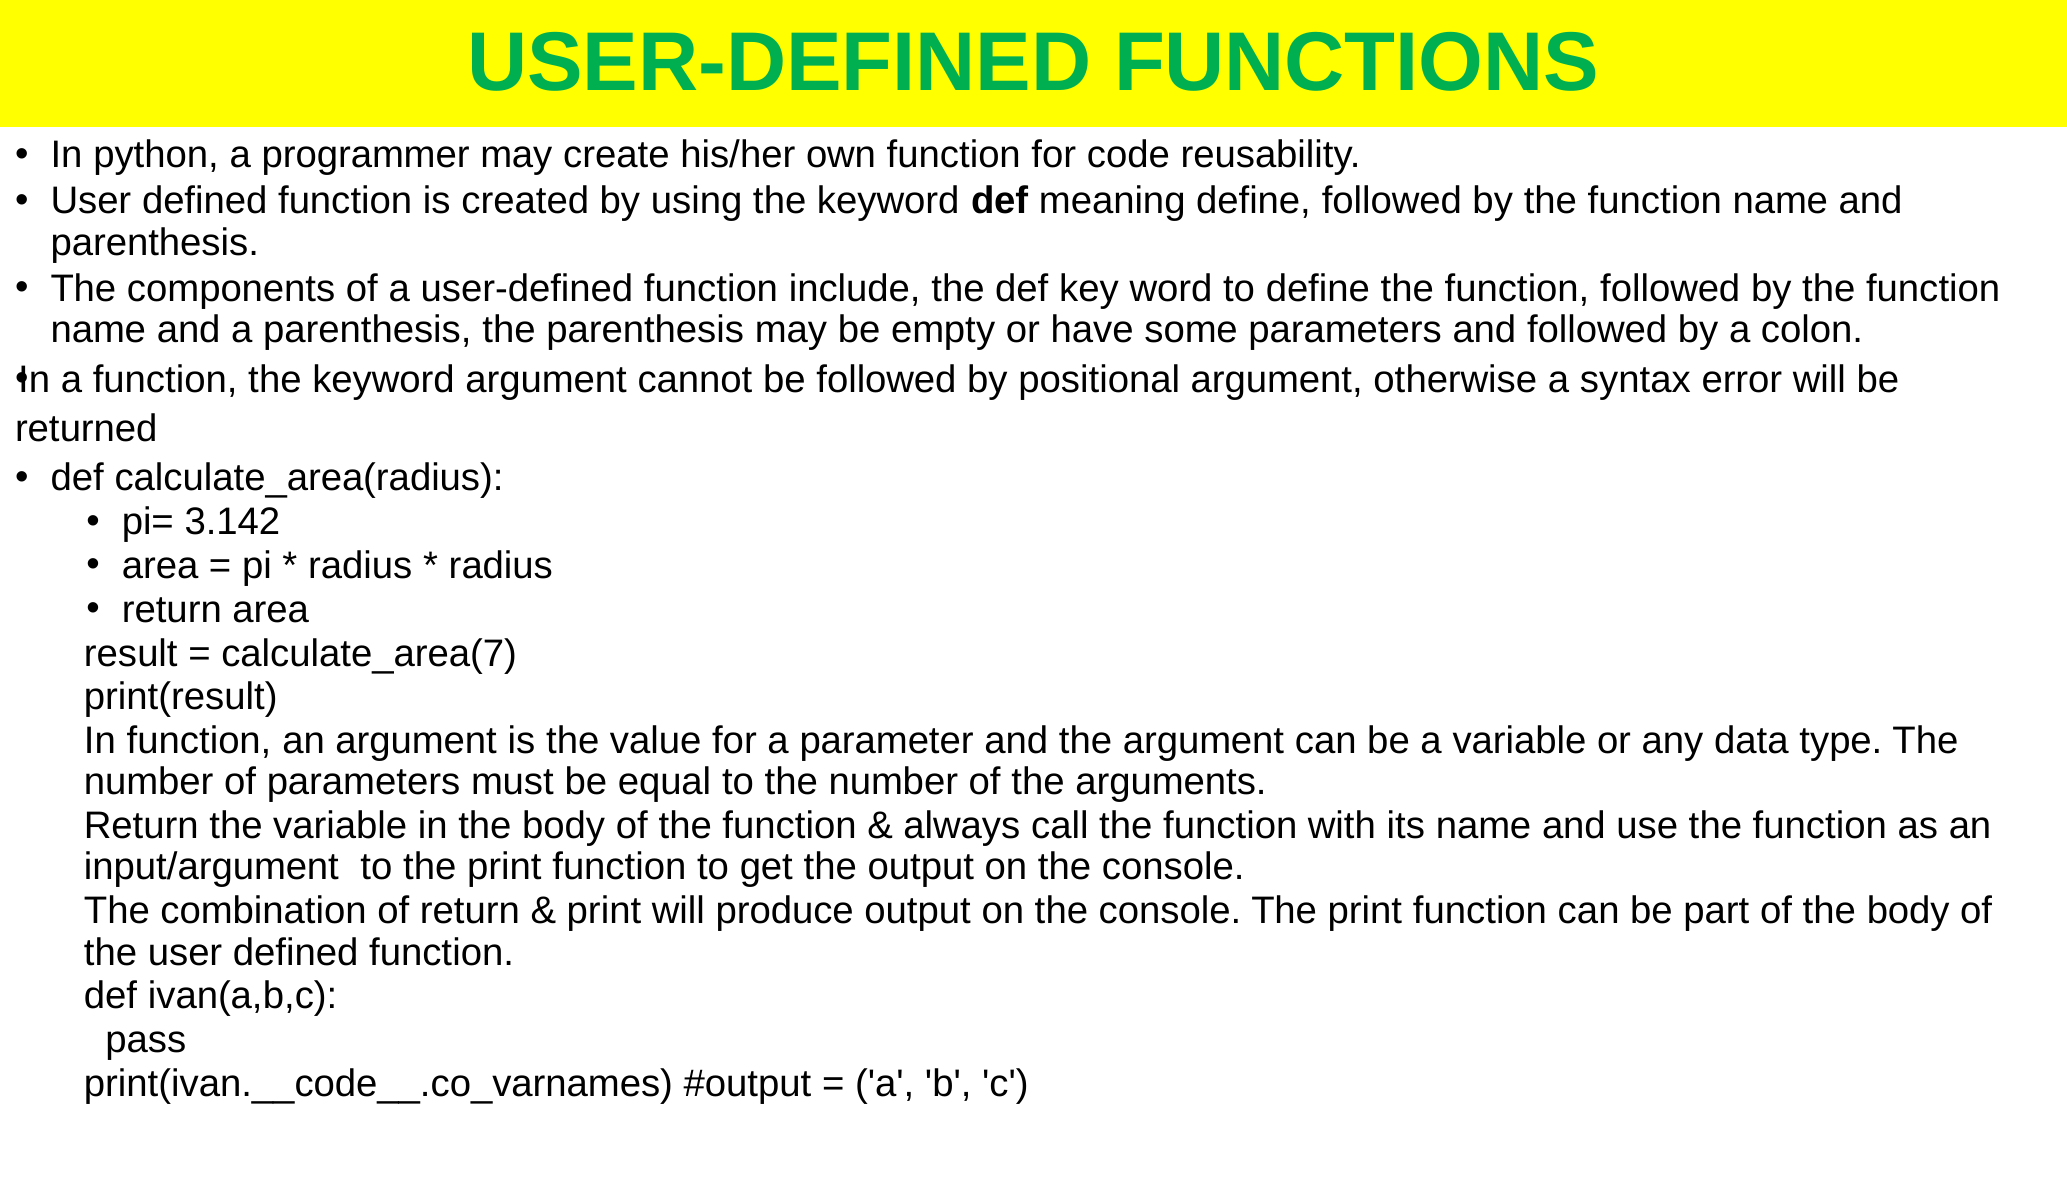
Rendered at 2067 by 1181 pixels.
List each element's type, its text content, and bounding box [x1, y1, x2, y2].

list In python, a programmer may create his/her own function for code reusability. User defined function is created by using the keyword def meaning define, followed by the function name and parenthesis. The components of a user-defined function include, the def key word to define the function, followed by the function name and a parenthesis, the parenthesis may be empty or have some parameters and followed by a colon. In a function, the keyword argument cannot be followed by positional argument, otherwise a syntax error will be returned def calculate_area(radius): pi= 3.142 area = pi * radius * radius return area result = calculate_area(7) print(result) In function, an argument is the value for a parameter and the argument can be a variable or any data type. The number of parameters must be equal to the number of the arguments. Return the variable in the body of the function & always call the function with its name and use the function as an input/argument to the print function to get the output on the console. The combination of return & print will produce output on the console. The print function can be part of the body of the user defined function. def ivan(a,b,c): pass print(ivan.__code__.co_varnames) #output = ('a', 'b', 'c') [0, 126, 2067, 1181]
title USER-DEFINED FUNCTIONS [0, 0, 2067, 126]
